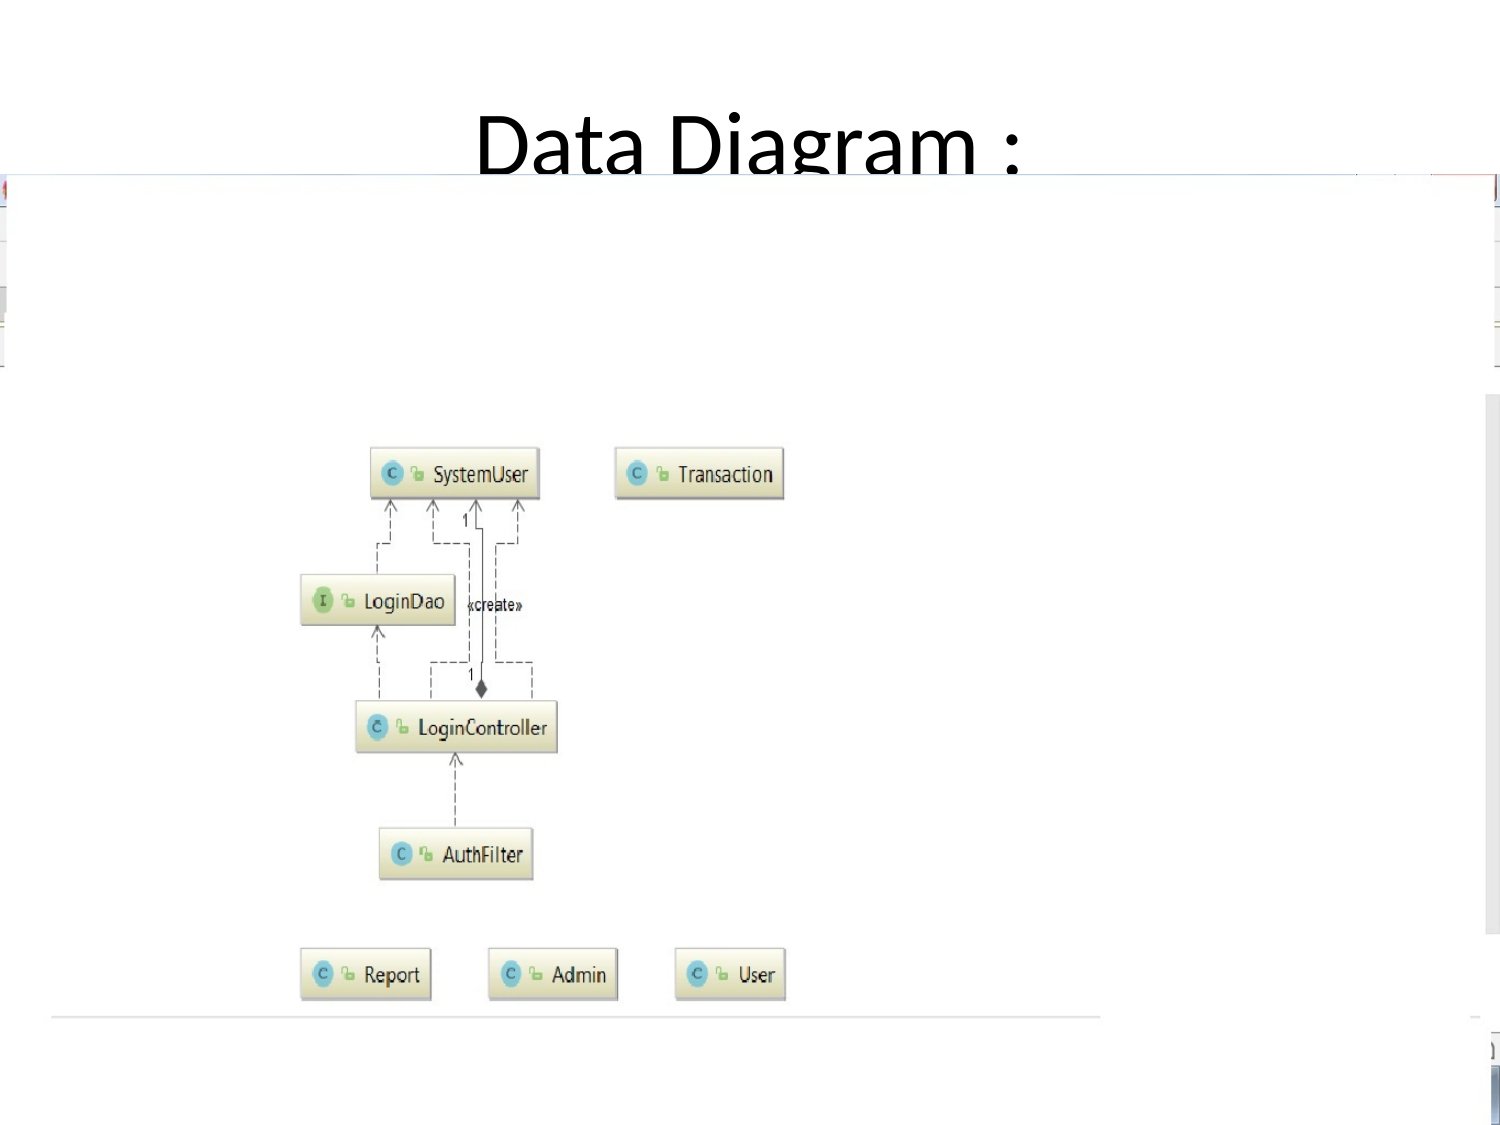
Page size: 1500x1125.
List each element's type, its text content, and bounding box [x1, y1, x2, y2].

title Data Diagram : [75, 45, 1425, 173]
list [0, 174, 1500, 1125]
